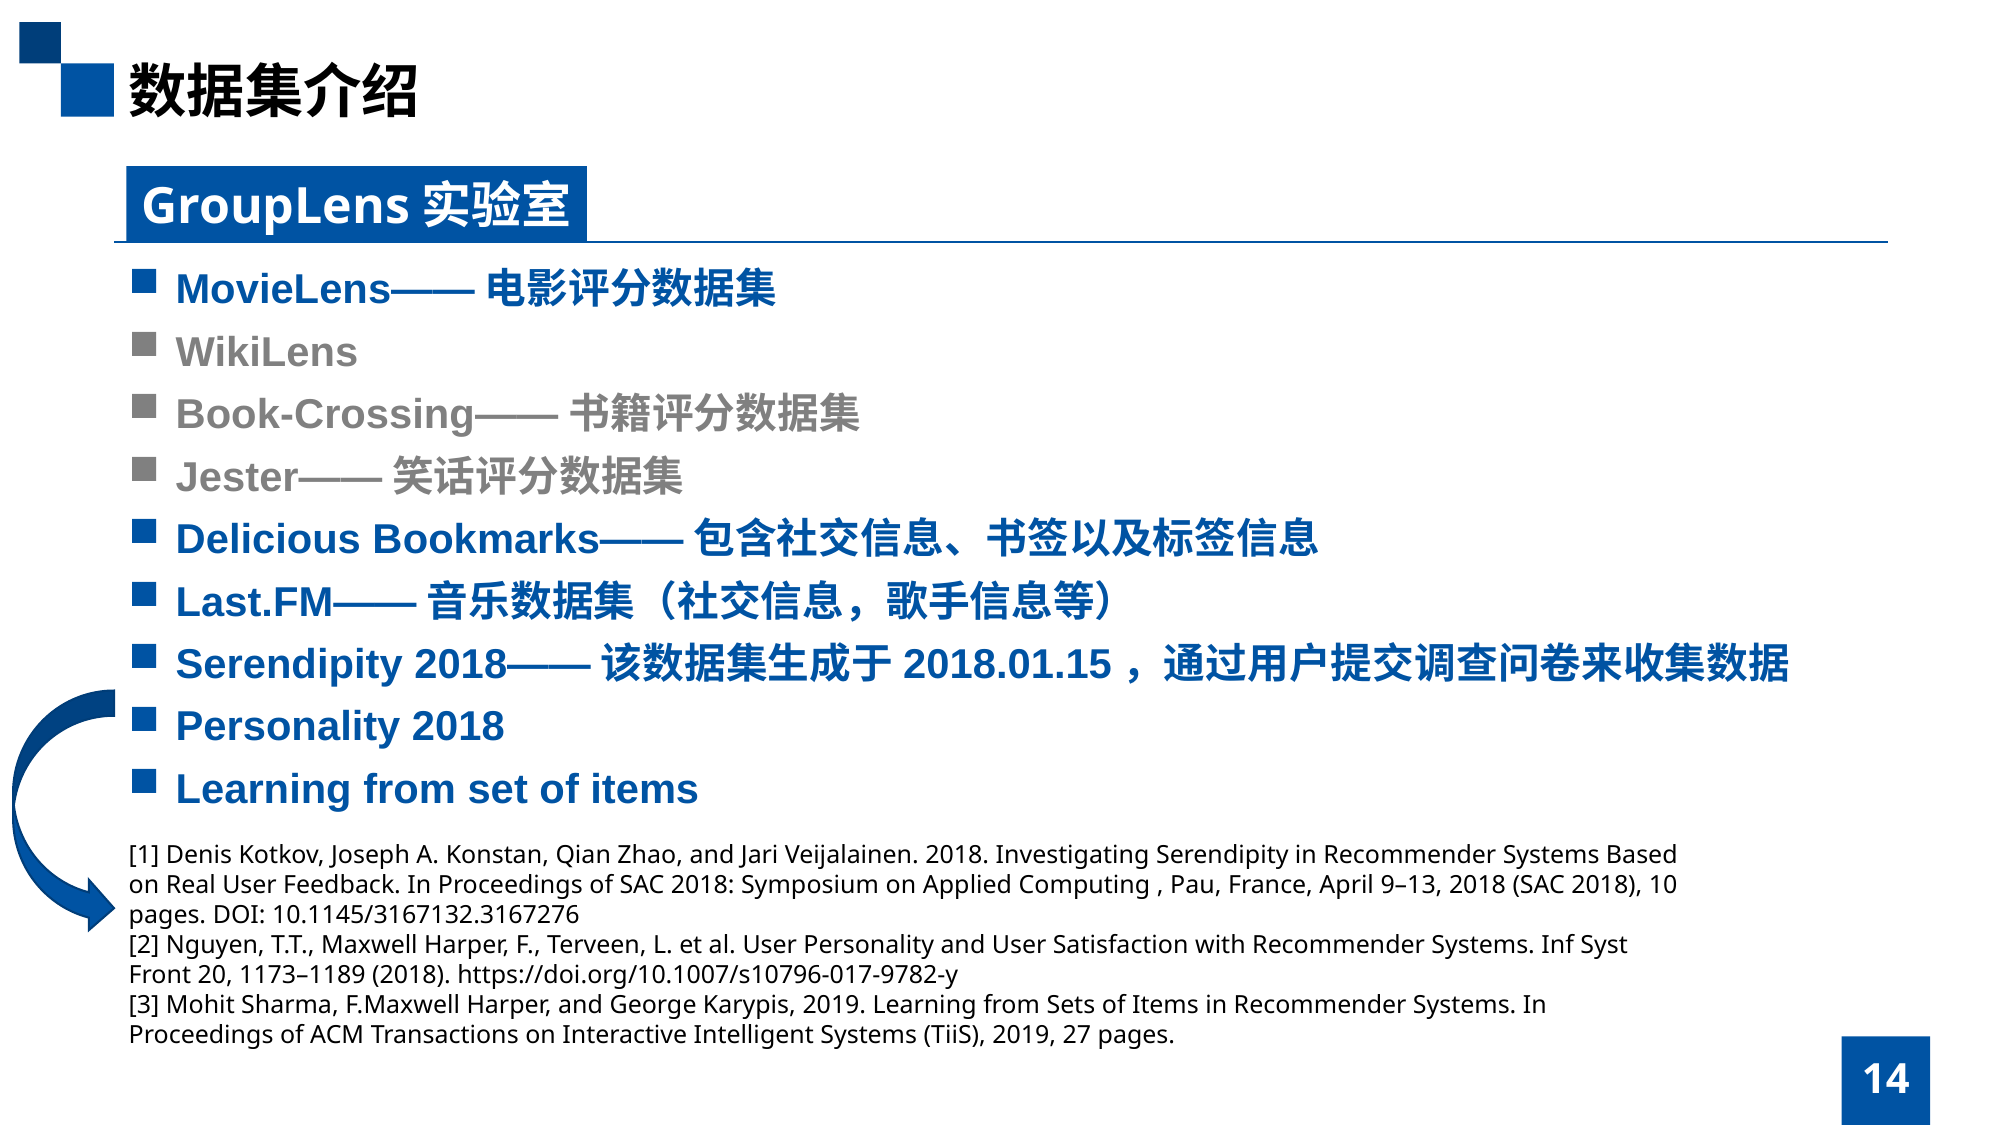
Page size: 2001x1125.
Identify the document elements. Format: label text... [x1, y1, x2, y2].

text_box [113, 166, 1888, 242]
text_box MovieLens——电影评分数据集 WikiLens Book-Crossing——书籍评分数据集 Jester——笑话评分数据集 Delicious Bookmarks——包含社交信息、书签以及标签信息 Last.FM——音乐数据集（社交信息，歌手信息等） Serendipity 2018——该数据集生成于2018.01.15，通过用户提交调查问卷来收集数据 Personality 2018 Learning from set of items [113, 242, 1886, 944]
text_box [12, 689, 116, 933]
text_box [1] Denis Kotkov, Joseph A. Konstan, Qian Zhao, and Jari Veijalainen. 2018. Investigating Serendipity in Recommender Systems Based on Real User Feedback. In Proceedings of SAC 2018: Symposium on Applied Computing , Pau, France, April 9–13, 2018 (SAC 2018), 10 pages. DOI: 10.1145/3167132.3167276 [2] Nguyen, T.T., Maxwell Harper, F., Terveen, L. et al. User Personality and User Satisfaction with Recommender Systems. Inf Syst Front 20, 1173–1189 (2018). https://doi.org/10.1007/s10796-017-9782-y [3] Mohit Sharma, F.Maxwell Harper, and George Karypis, 2019. Learning from Sets of Items in Recommender Systems. In Proceedings of ACM Transactions on Interactive Intelligent Systems (TiiS), 2019, 27 pages. [113, 831, 1708, 1056]
text_box 数据集介绍 [113, 47, 1886, 132]
slide_number 14 [1771, 1050, 2000, 1111]
